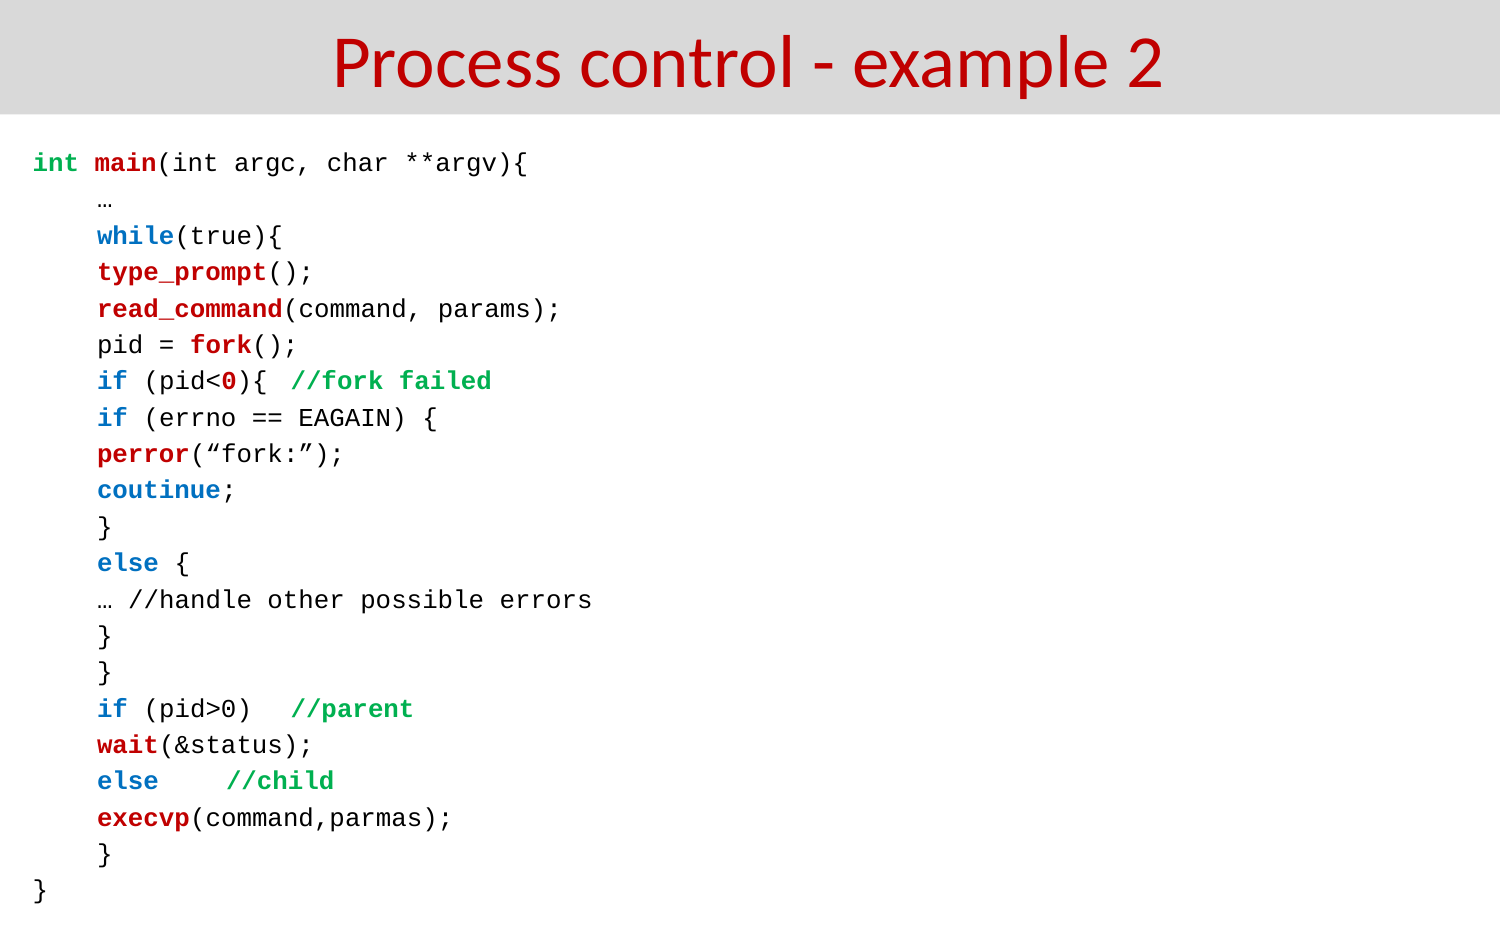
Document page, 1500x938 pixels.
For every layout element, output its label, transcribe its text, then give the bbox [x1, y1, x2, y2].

title Process control - example 2 [0, 0, 1500, 115]
subtitle int main(int argc, char **argv){ … while(true){ type_prompt(); read_command(command, params); pid = fork(); if (pid<0){ //fork failed if (errno == EAGAIN) { perror(“fork:”); coutinue; } else { … //handle other possible errors } } if (pid>0) //parent wait(&status); else //child execvp(command,parmas); } } [17, 138, 1483, 918]
